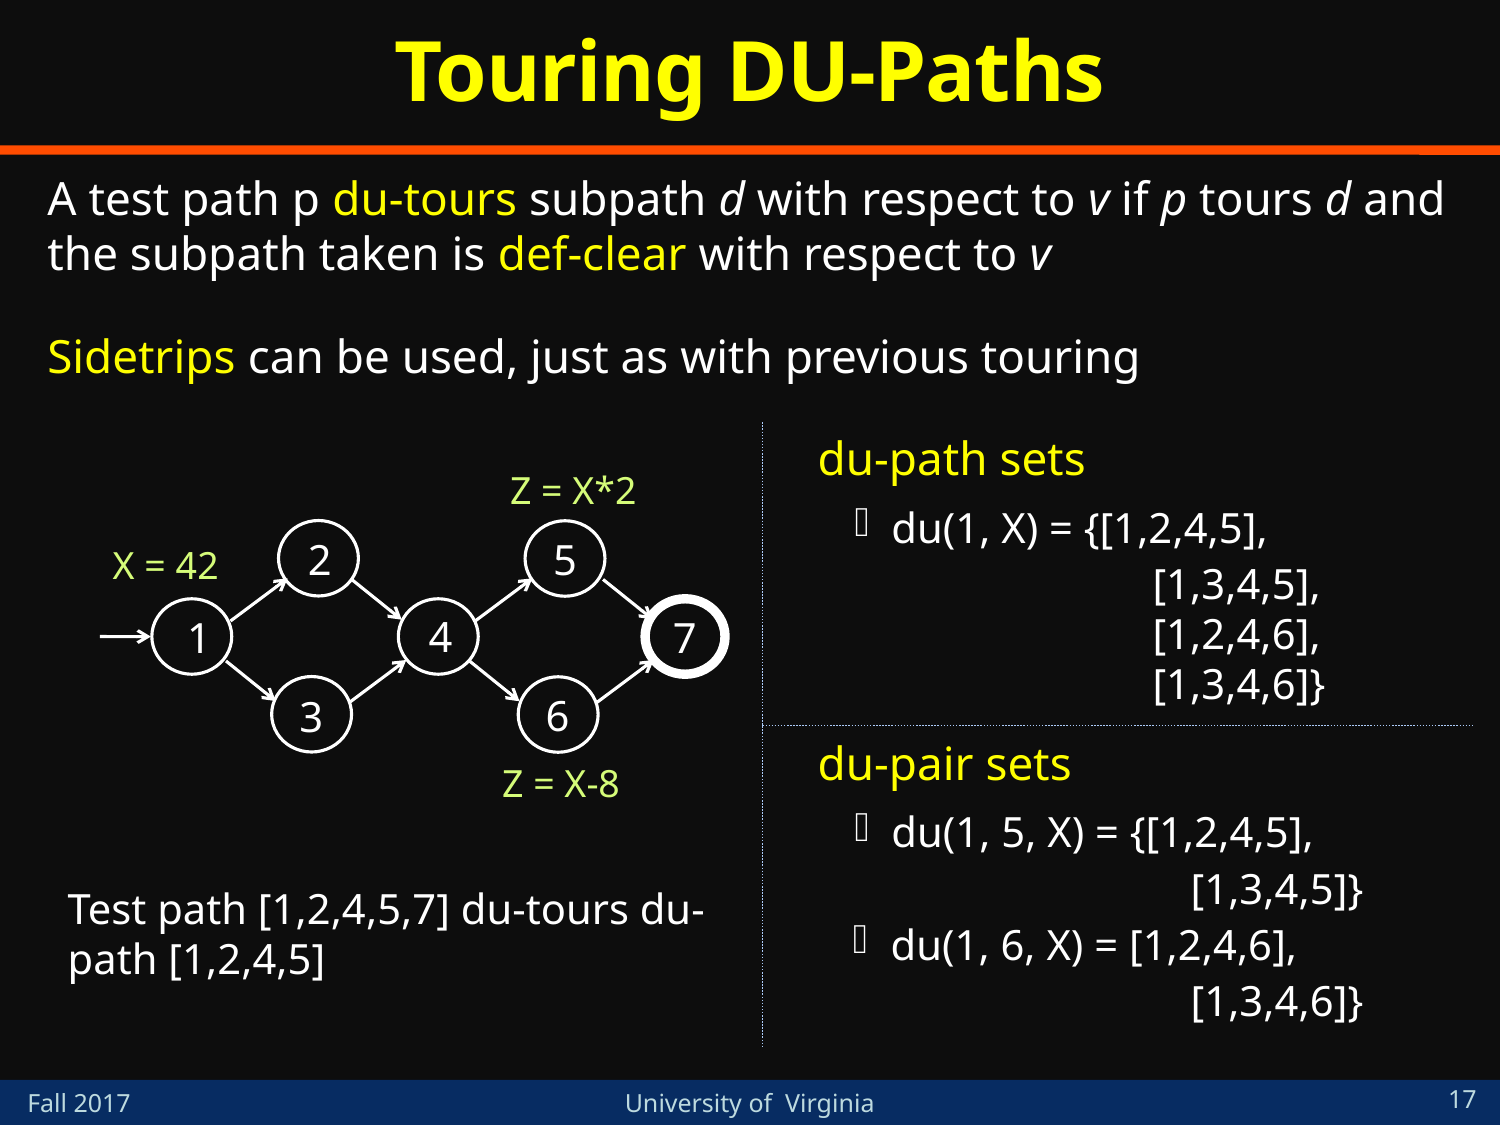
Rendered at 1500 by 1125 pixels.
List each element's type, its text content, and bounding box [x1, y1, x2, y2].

text_box du-path sets du(1, X) = {[1,2,4,5], [1,3,4,5], [1,2,4,6], [1,3,4,6]} [800, 422, 1438, 720]
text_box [678, 520, 726, 753]
title Touring DU-Paths [0, 0, 1500, 150]
text_box Test path [1,2,4,5,7] du-tours du-path [1,2,4,5] [50, 874, 750, 1025]
text_box du-pair sets du(1, 5, X) = {[1,2,4,5], [1,3,4,5]} du(1, 6, X) = [1,2,4,6], [1,3,4,6]} [800, 732, 1474, 1035]
text_box A test path p du-tours subpath d with respect to v if p tours d and the subpath taken is def-clear with respect to v Sidetrips can be used, just as with previous touring [30, 162, 1480, 409]
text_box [74, 459, 673, 814]
